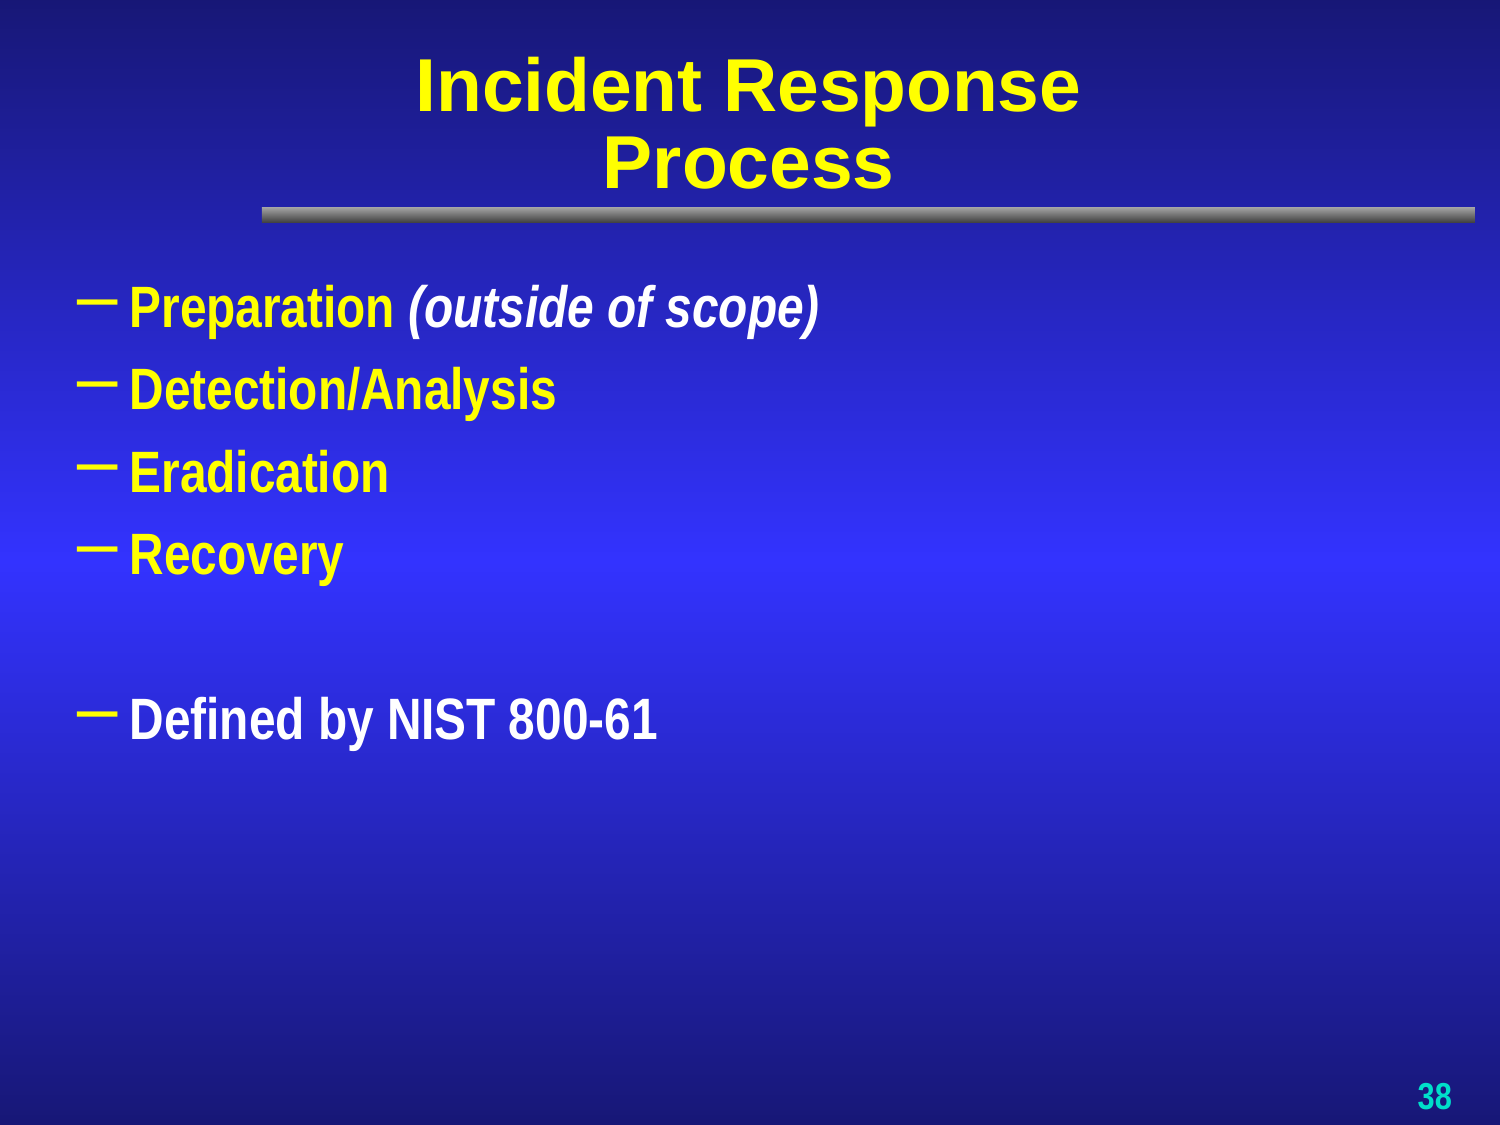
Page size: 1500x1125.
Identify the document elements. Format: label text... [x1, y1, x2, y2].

list Preparation (outside of scope) Detection/Analysis Eradication Recovery Defined by NIST 800-61 [61, 261, 1438, 1049]
title Incident Response Process [261, 32, 1237, 221]
